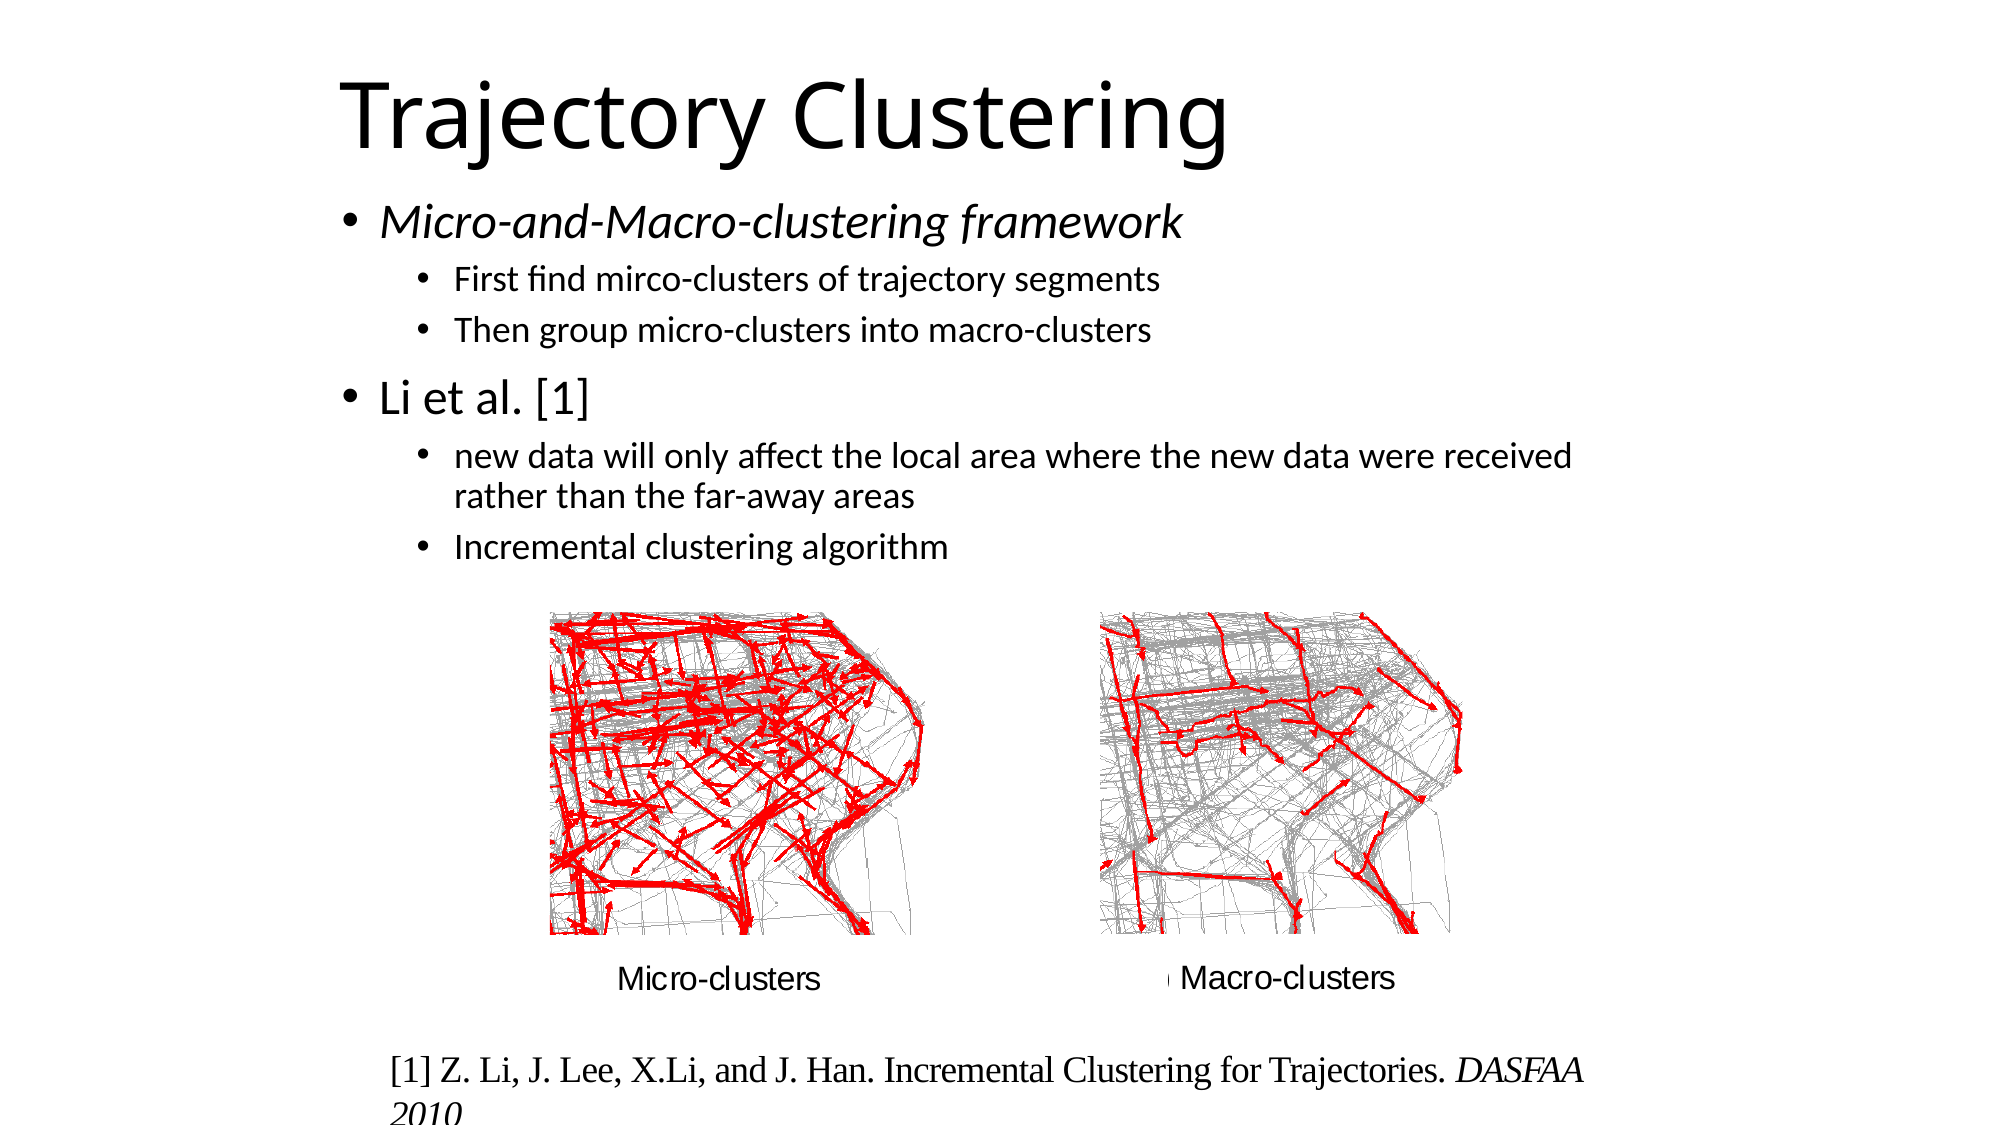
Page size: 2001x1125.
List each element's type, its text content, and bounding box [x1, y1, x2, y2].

picture [1099, 612, 1463, 934]
title Trajectory Clustering [324, 24, 1675, 213]
picture [549, 612, 925, 935]
list Micro-and-Macro-clustering framework First find mirco-clusters of trajectory segments Then group micro-clusters into macro-clusters Li et al. [1] new data will only affect the local area where the new data were received rather than the far-away areas Incremental clustering algorithm [326, 187, 1677, 605]
picture [1168, 946, 1413, 1013]
picture [613, 948, 838, 1014]
text_box [1] Z. Li, J. Lee, X.Li, and J. Han. Incremental Clustering for Trajectories. DASFAA 2010 [375, 1037, 1675, 1125]
